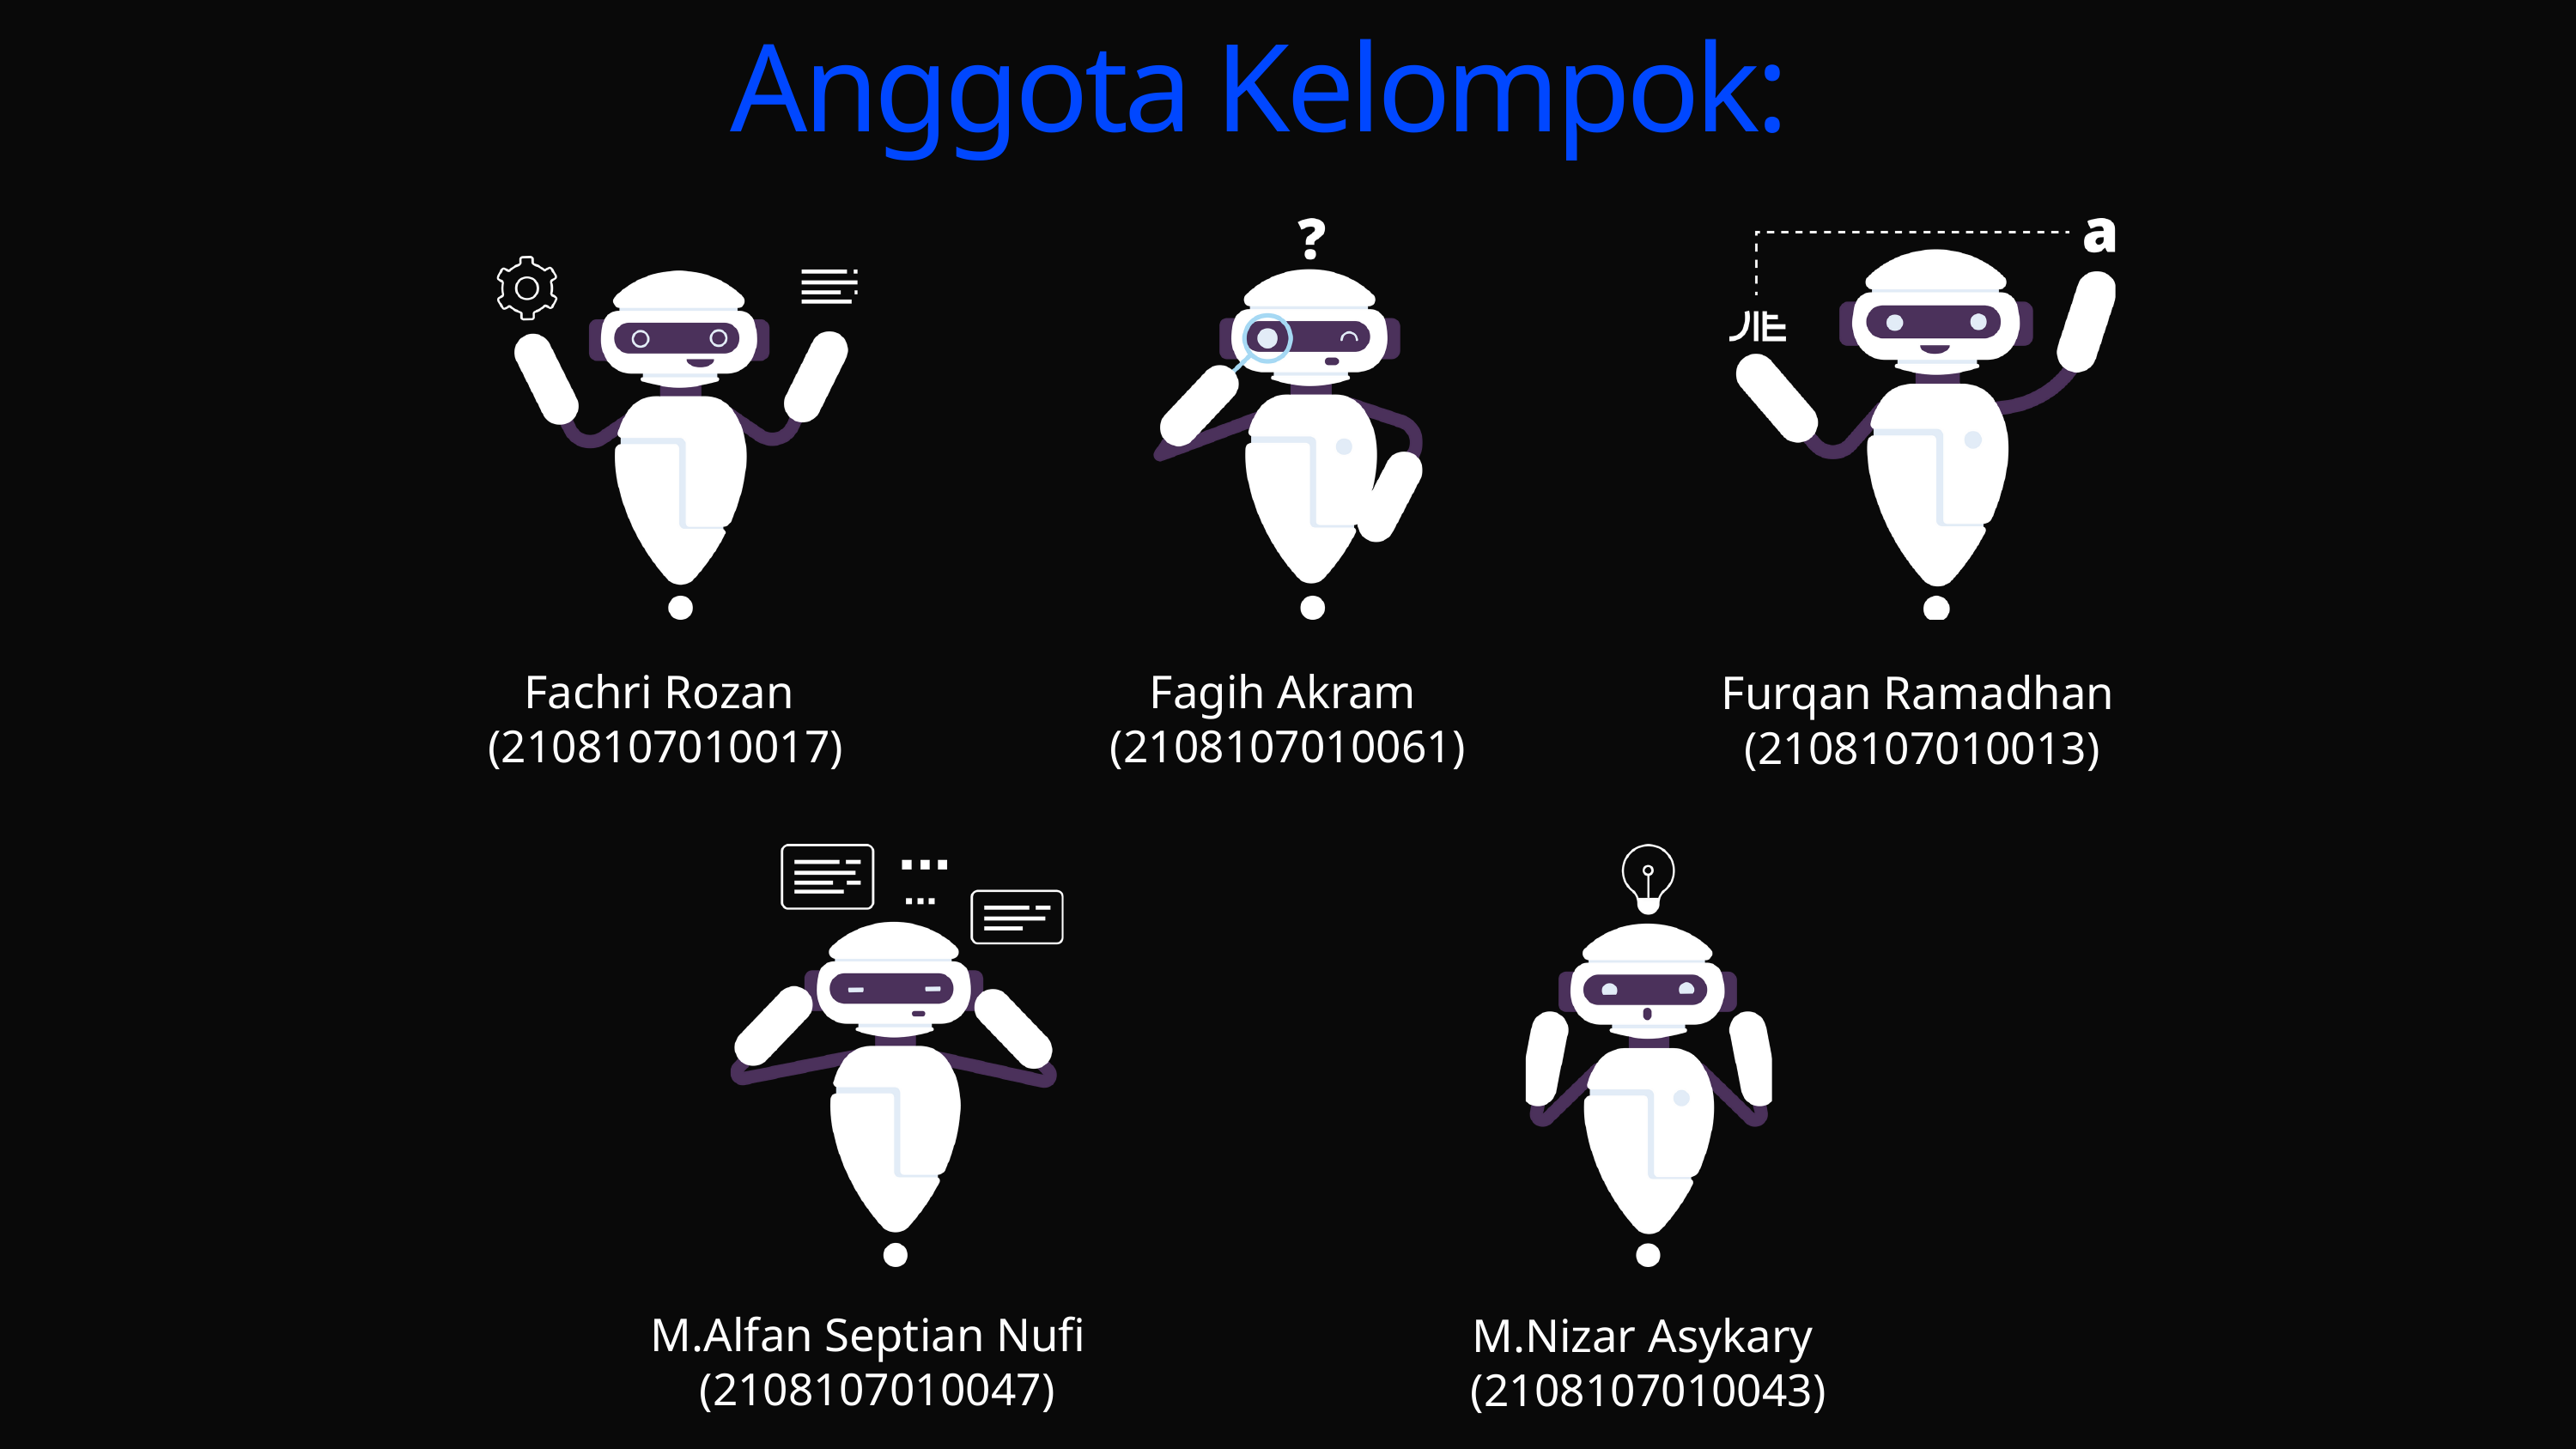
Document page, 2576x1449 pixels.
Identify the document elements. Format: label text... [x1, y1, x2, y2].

text_box (2108107010047) [689, 1352, 1066, 1415]
text_box M.Alfan Septian Nufi [650, 1296, 1157, 1361]
text_box Fachri Rozan [524, 654, 831, 710]
text_box (2108107010017) [479, 710, 853, 773]
text_box [1525, 844, 1772, 1267]
text_box [1153, 218, 1423, 620]
text_box (2108107010043) [1459, 1353, 1839, 1416]
text_box [730, 844, 1064, 1267]
text_box [496, 256, 858, 620]
text_box (2108107010013) [1734, 711, 2111, 773]
text_box M.Nizar Asykary [1472, 1297, 1868, 1361]
text_box Anggota Kelompok: [730, 45, 1845, 157]
text_box Fagih Akram [1149, 654, 1456, 710]
text_box (2108107010061) [1097, 710, 1478, 773]
text_box Furqan Ramadhan [1722, 655, 2150, 719]
text_box [1729, 218, 2116, 620]
